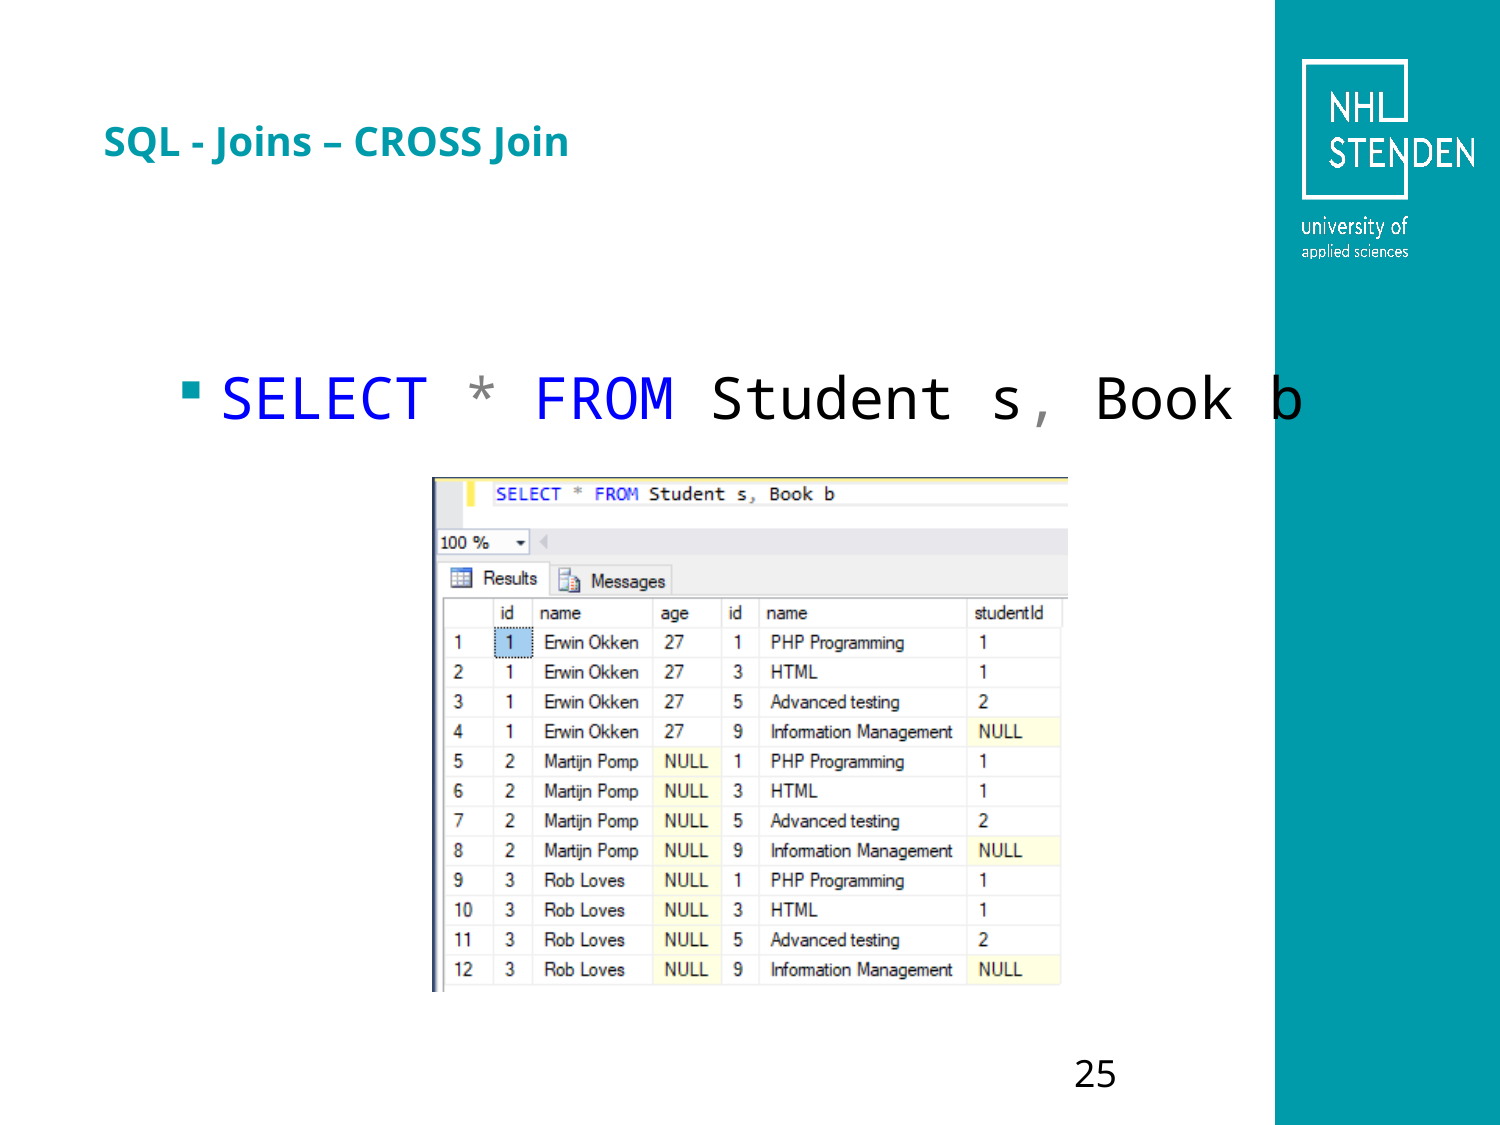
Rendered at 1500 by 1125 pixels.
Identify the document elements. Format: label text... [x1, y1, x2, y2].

picture [1302, 59, 1474, 259]
picture [432, 477, 1068, 992]
title SQL - Joins – CROSS Join [88, 113, 1376, 222]
slide_number 25 [1059, 1042, 1259, 1103]
list SELECT * FROM Student s, Book b [162, 361, 1500, 445]
